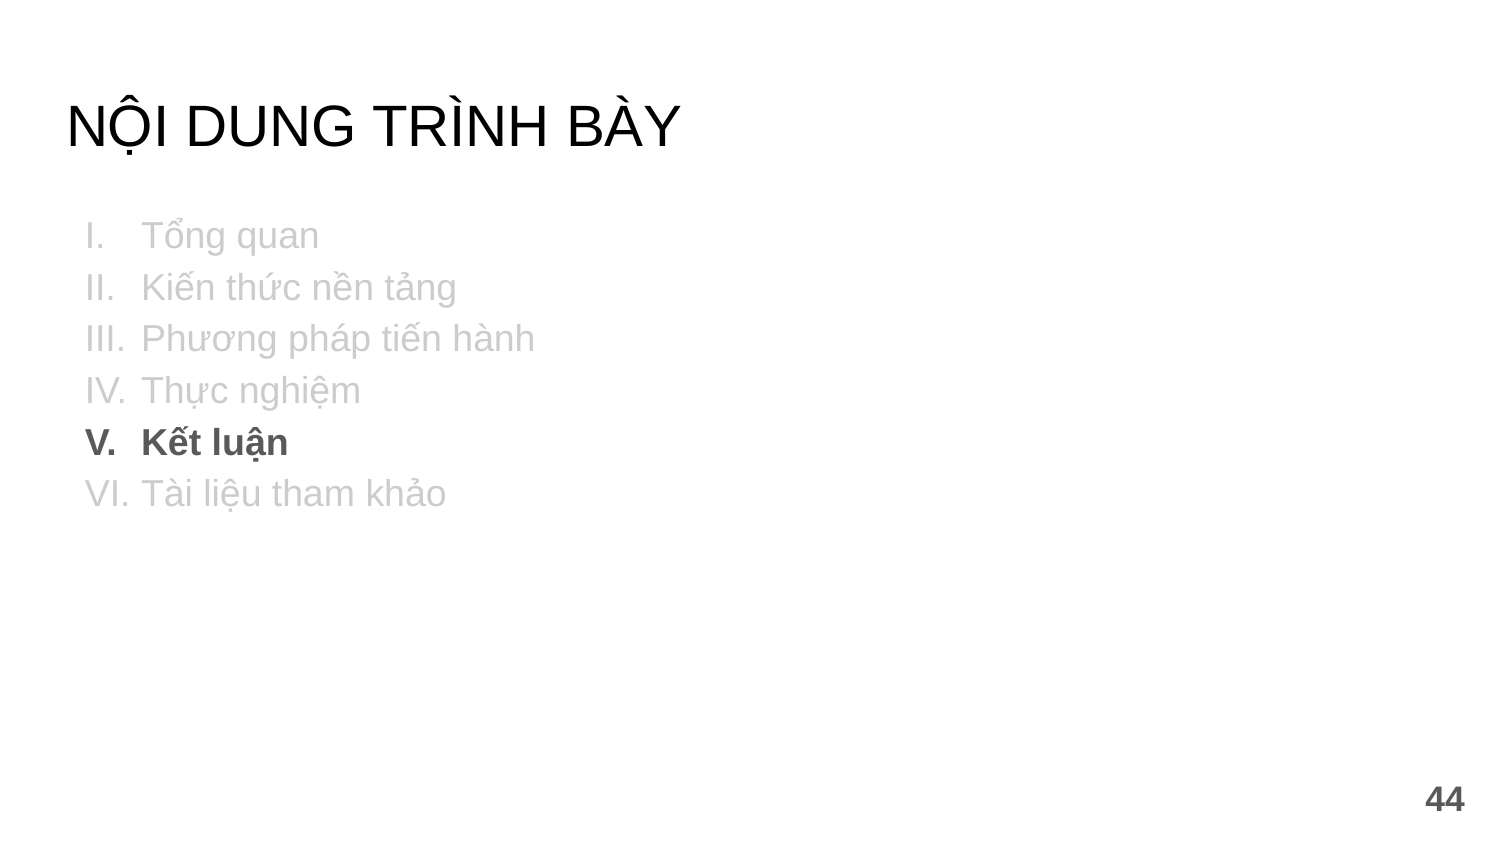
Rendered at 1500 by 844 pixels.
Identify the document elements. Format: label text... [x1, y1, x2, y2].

slide_number ‹#› [1389, 764, 1480, 830]
list Tổng quan Kiến thức nền tảng Phương pháp tiến hành Thực nghiệm Kết luận Tài liệu tham khảo [51, 189, 1449, 750]
title NỘI DUNG TRÌNH BÀY [51, 72, 1449, 167]
